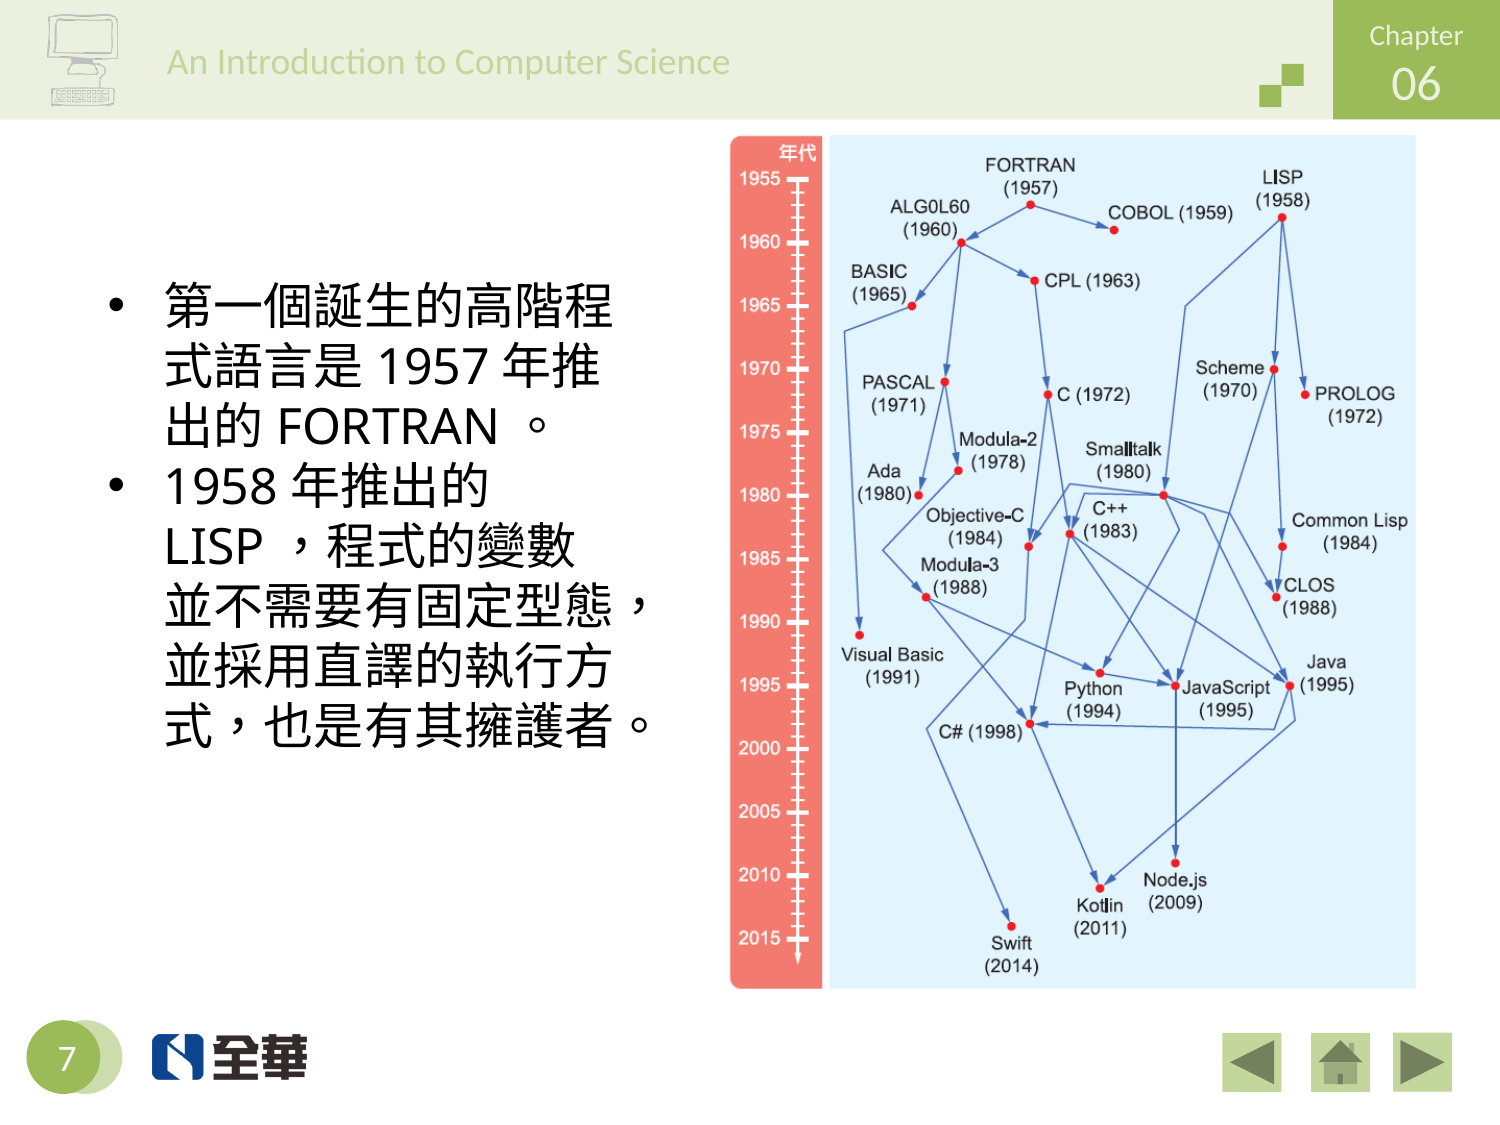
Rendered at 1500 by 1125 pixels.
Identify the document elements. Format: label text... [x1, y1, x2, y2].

picture [152, 1034, 307, 1080]
picture [720, 129, 1420, 995]
picture [47, 14, 118, 106]
text_box 第一個誕生的高階程式語言是1957年推出的FORTRAN。 1958年推出的LISP，程式的變數並不需要有固定型態，並採用直譯的執行方式，也是有其擁護者。 [92, 267, 640, 762]
